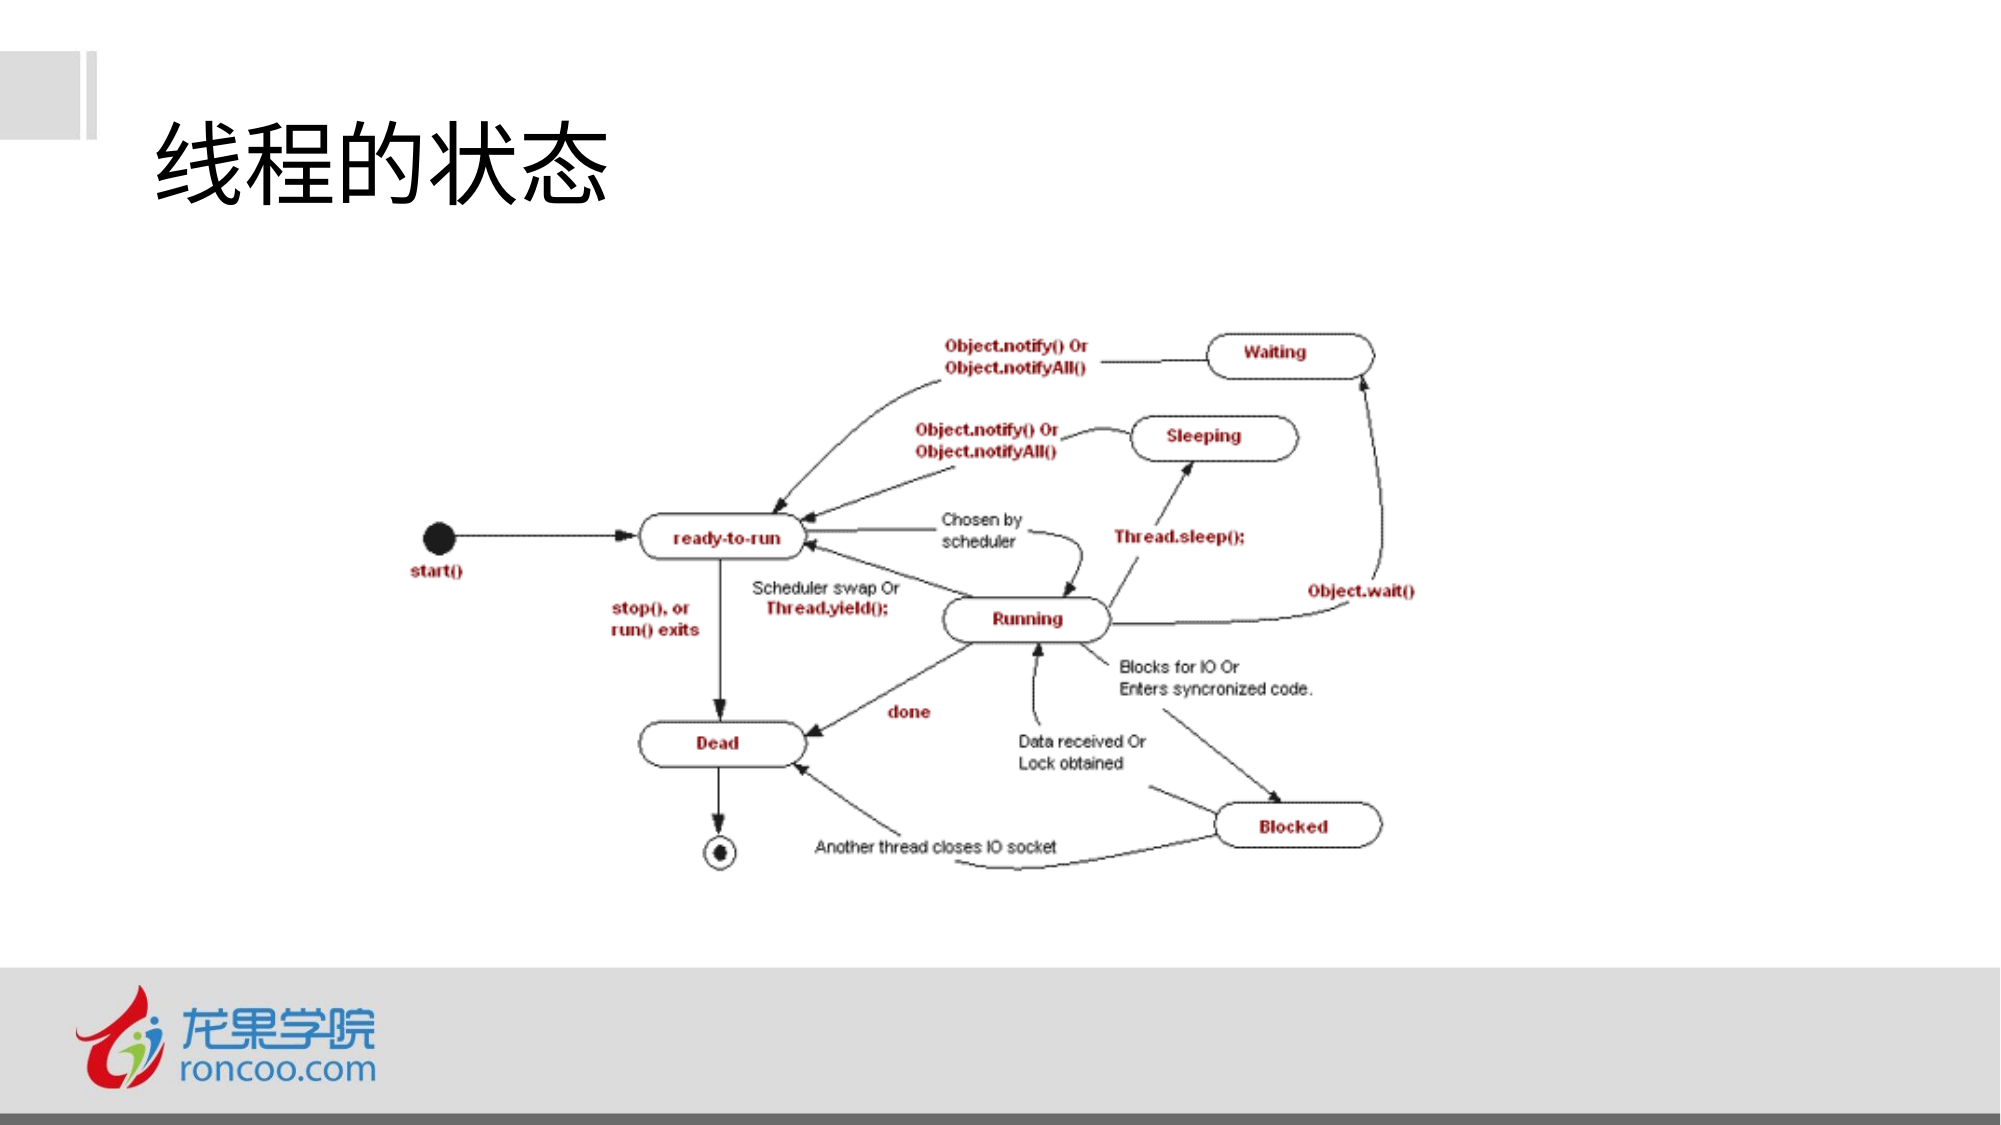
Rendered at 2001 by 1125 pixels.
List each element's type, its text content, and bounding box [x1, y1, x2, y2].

title 线程的状态 [137, 59, 1863, 278]
picture [0, 0, 2001, 1125]
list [405, 315, 1430, 903]
